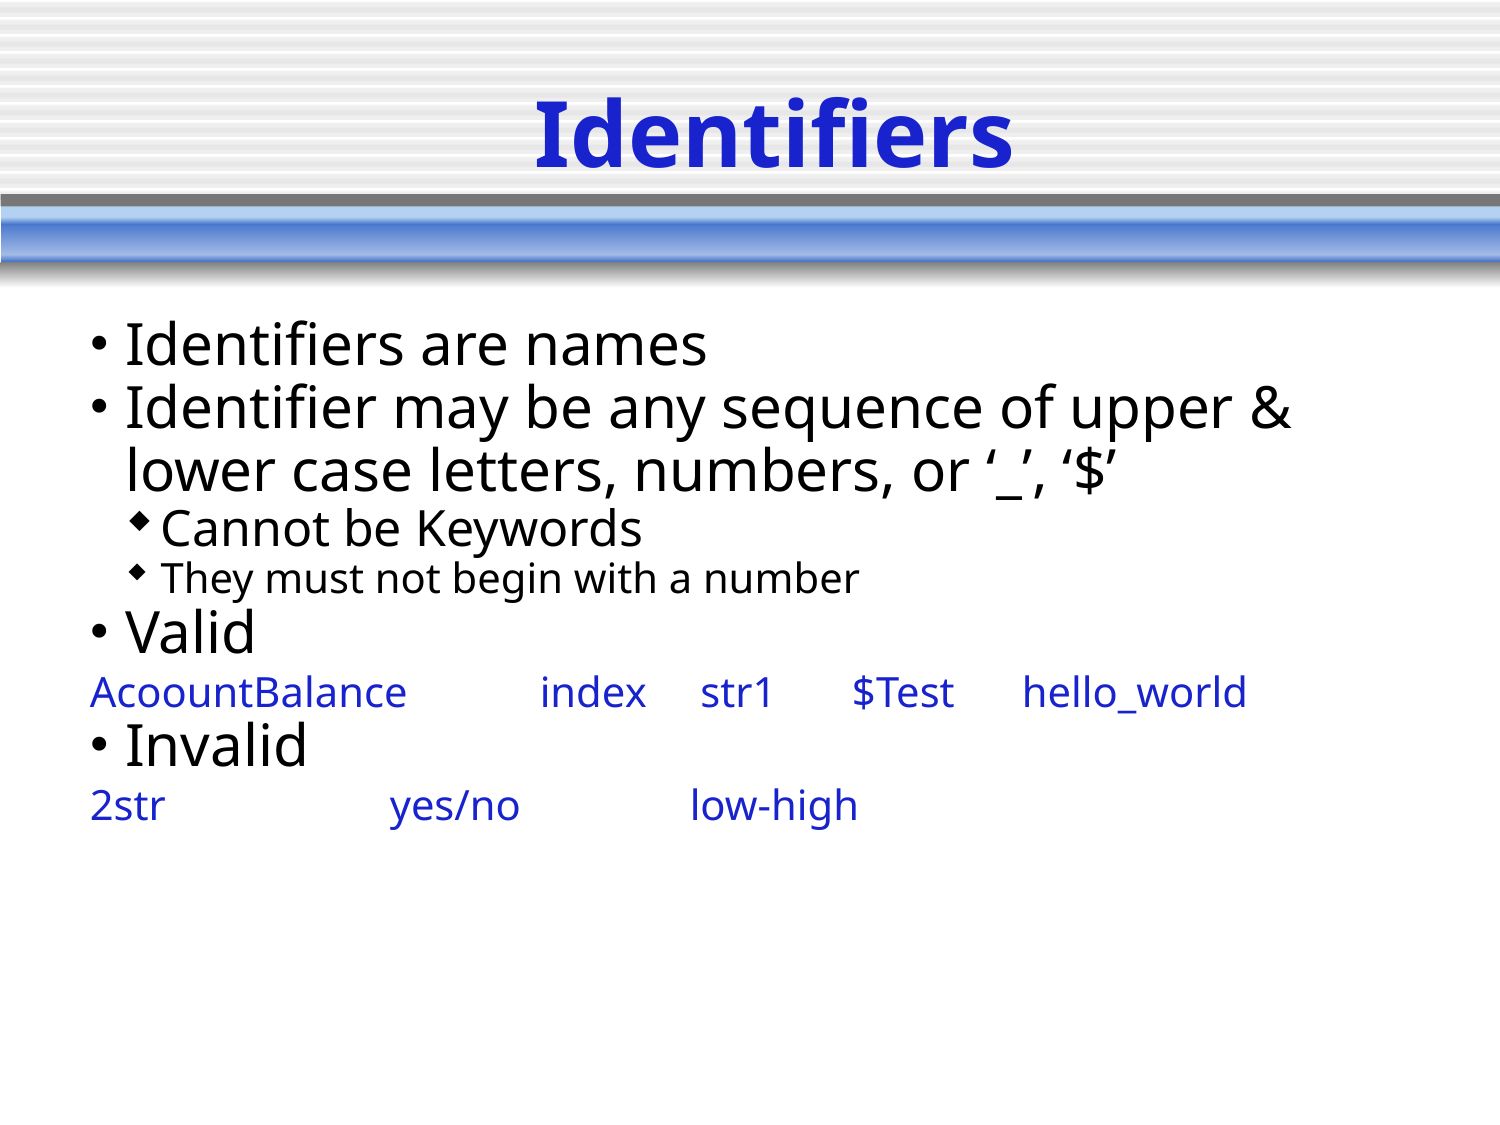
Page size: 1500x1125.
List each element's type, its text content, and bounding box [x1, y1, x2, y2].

text_box Identifiers are names Identifier may be any sequence of upper & lower case letters, numbers, or ‘_’, ‘$’ Cannot be Keywords They must not begin with a number Valid AcoountBalance index str1 $Test hello_world Invalid 2str yes/no low-high [75, 307, 1425, 1050]
text_box Identifiers [112, 37, 1438, 225]
picture [0, 0, 1500, 194]
